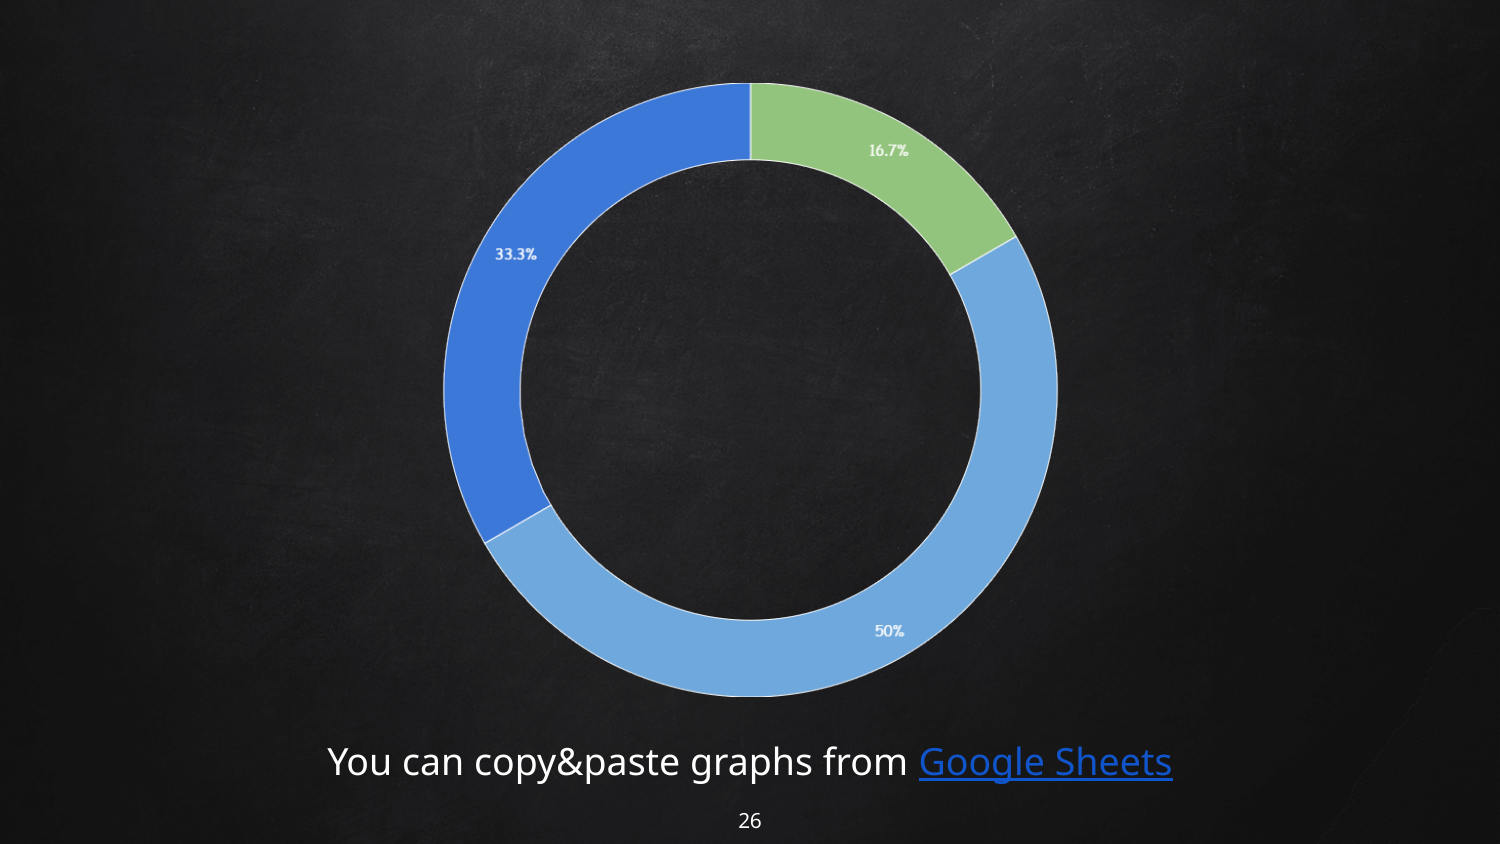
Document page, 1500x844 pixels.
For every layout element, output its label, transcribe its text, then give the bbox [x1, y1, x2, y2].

picture [0, 0, 1500, 844]
list You can copy&paste graphs from Google Sheets [75, 722, 1425, 808]
slide_number 26 [705, 792, 795, 844]
